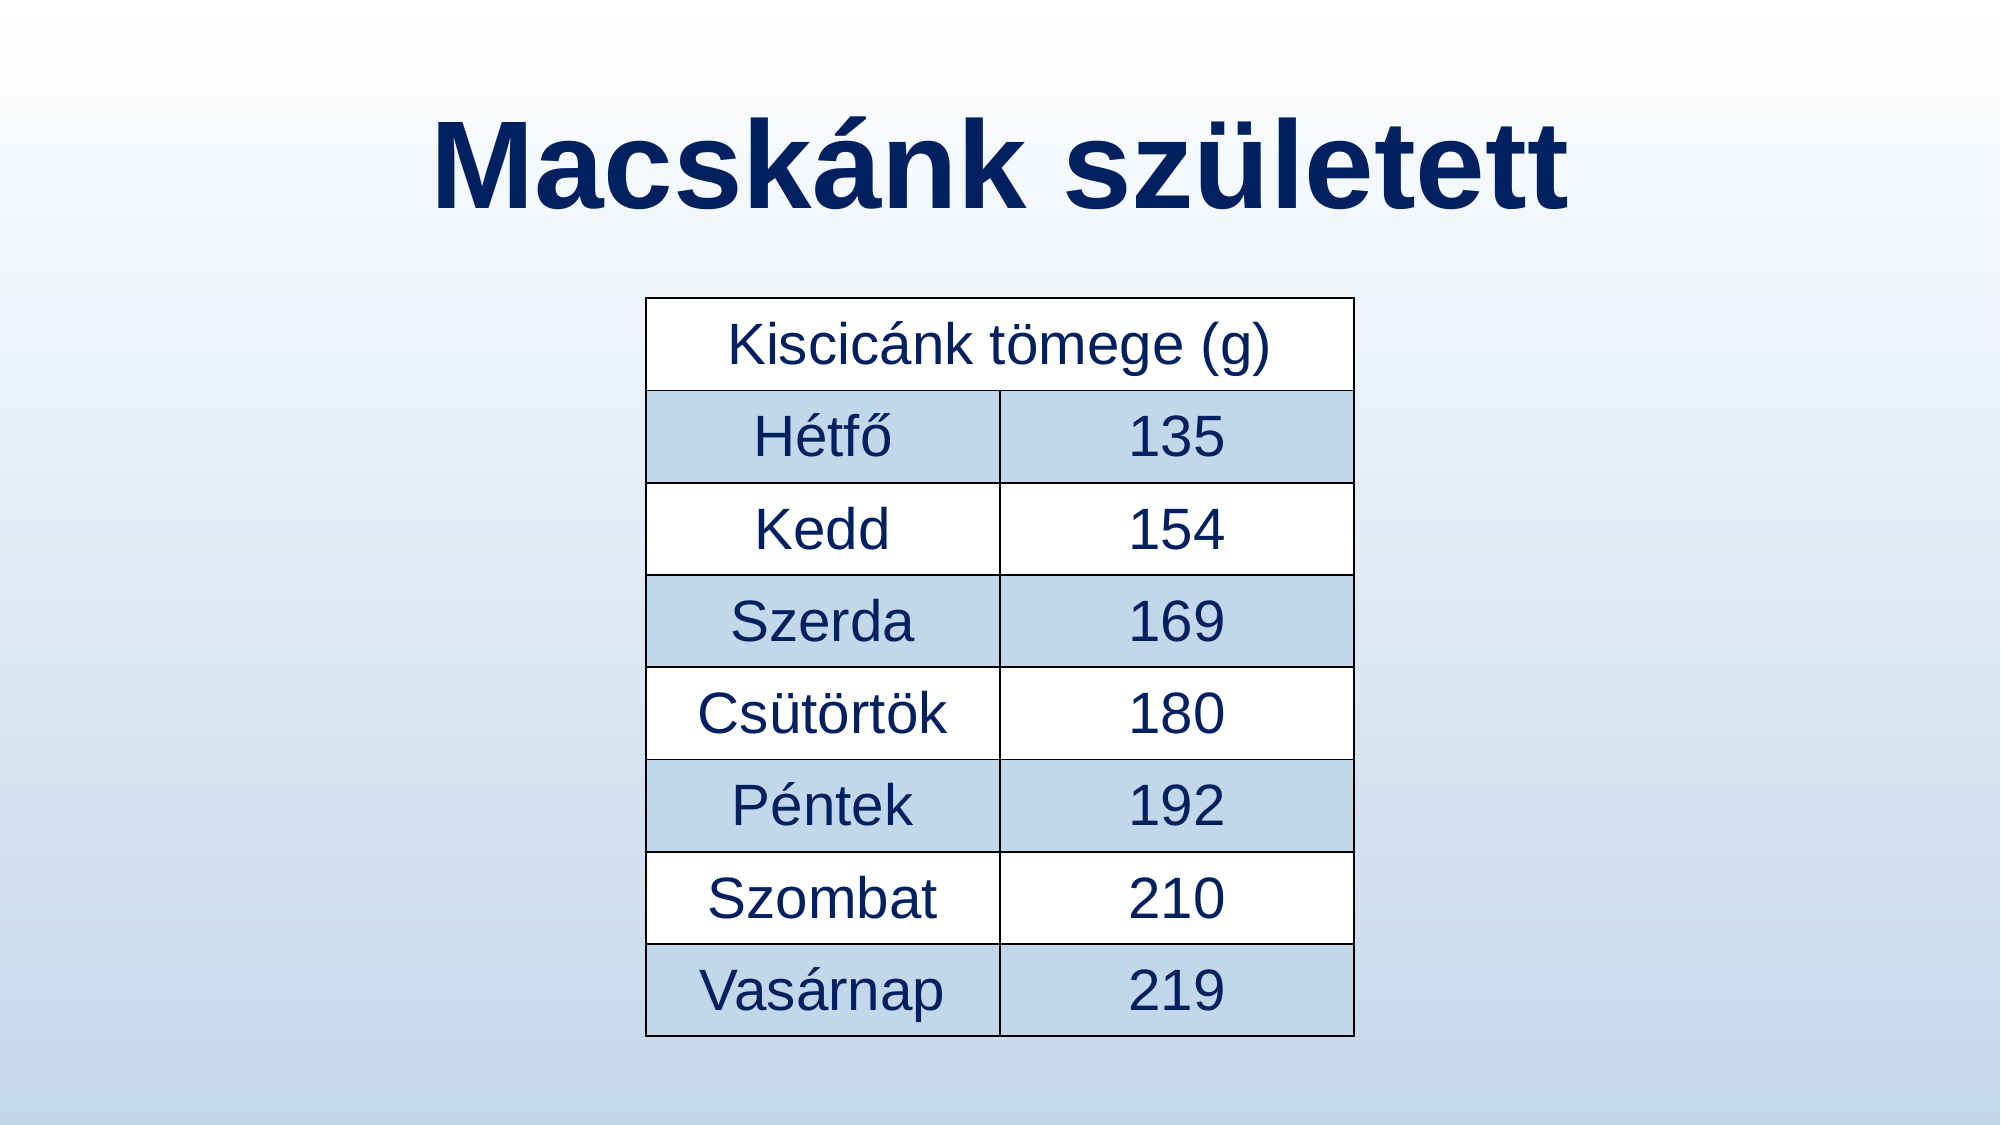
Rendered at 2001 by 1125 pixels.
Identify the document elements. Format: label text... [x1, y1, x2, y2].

table_cell Szombat [647, 853, 999, 943]
table_cell 192 [1001, 760, 1353, 851]
table_cell 154 [1001, 484, 1353, 574]
table_cell 210 [1001, 853, 1353, 943]
table_cell 180 [1001, 668, 1353, 759]
table_header Kiscicánk tömege (g) [647, 299, 1353, 390]
table_cell 219 [1001, 945, 1353, 1035]
list [1072, 277, 1923, 992]
table_cell Péntek [647, 760, 999, 851]
title Macskánk született [137, 59, 1863, 278]
table_cell Vasárnap [647, 945, 999, 1035]
table_cell 135 [1001, 391, 1353, 482]
table_cell 169 [1001, 576, 1353, 666]
table_cell Szerda [647, 576, 999, 666]
table_cell Csütörtök [647, 668, 999, 759]
table_cell Kedd [647, 484, 999, 574]
table_cell Hétfő [647, 391, 999, 482]
